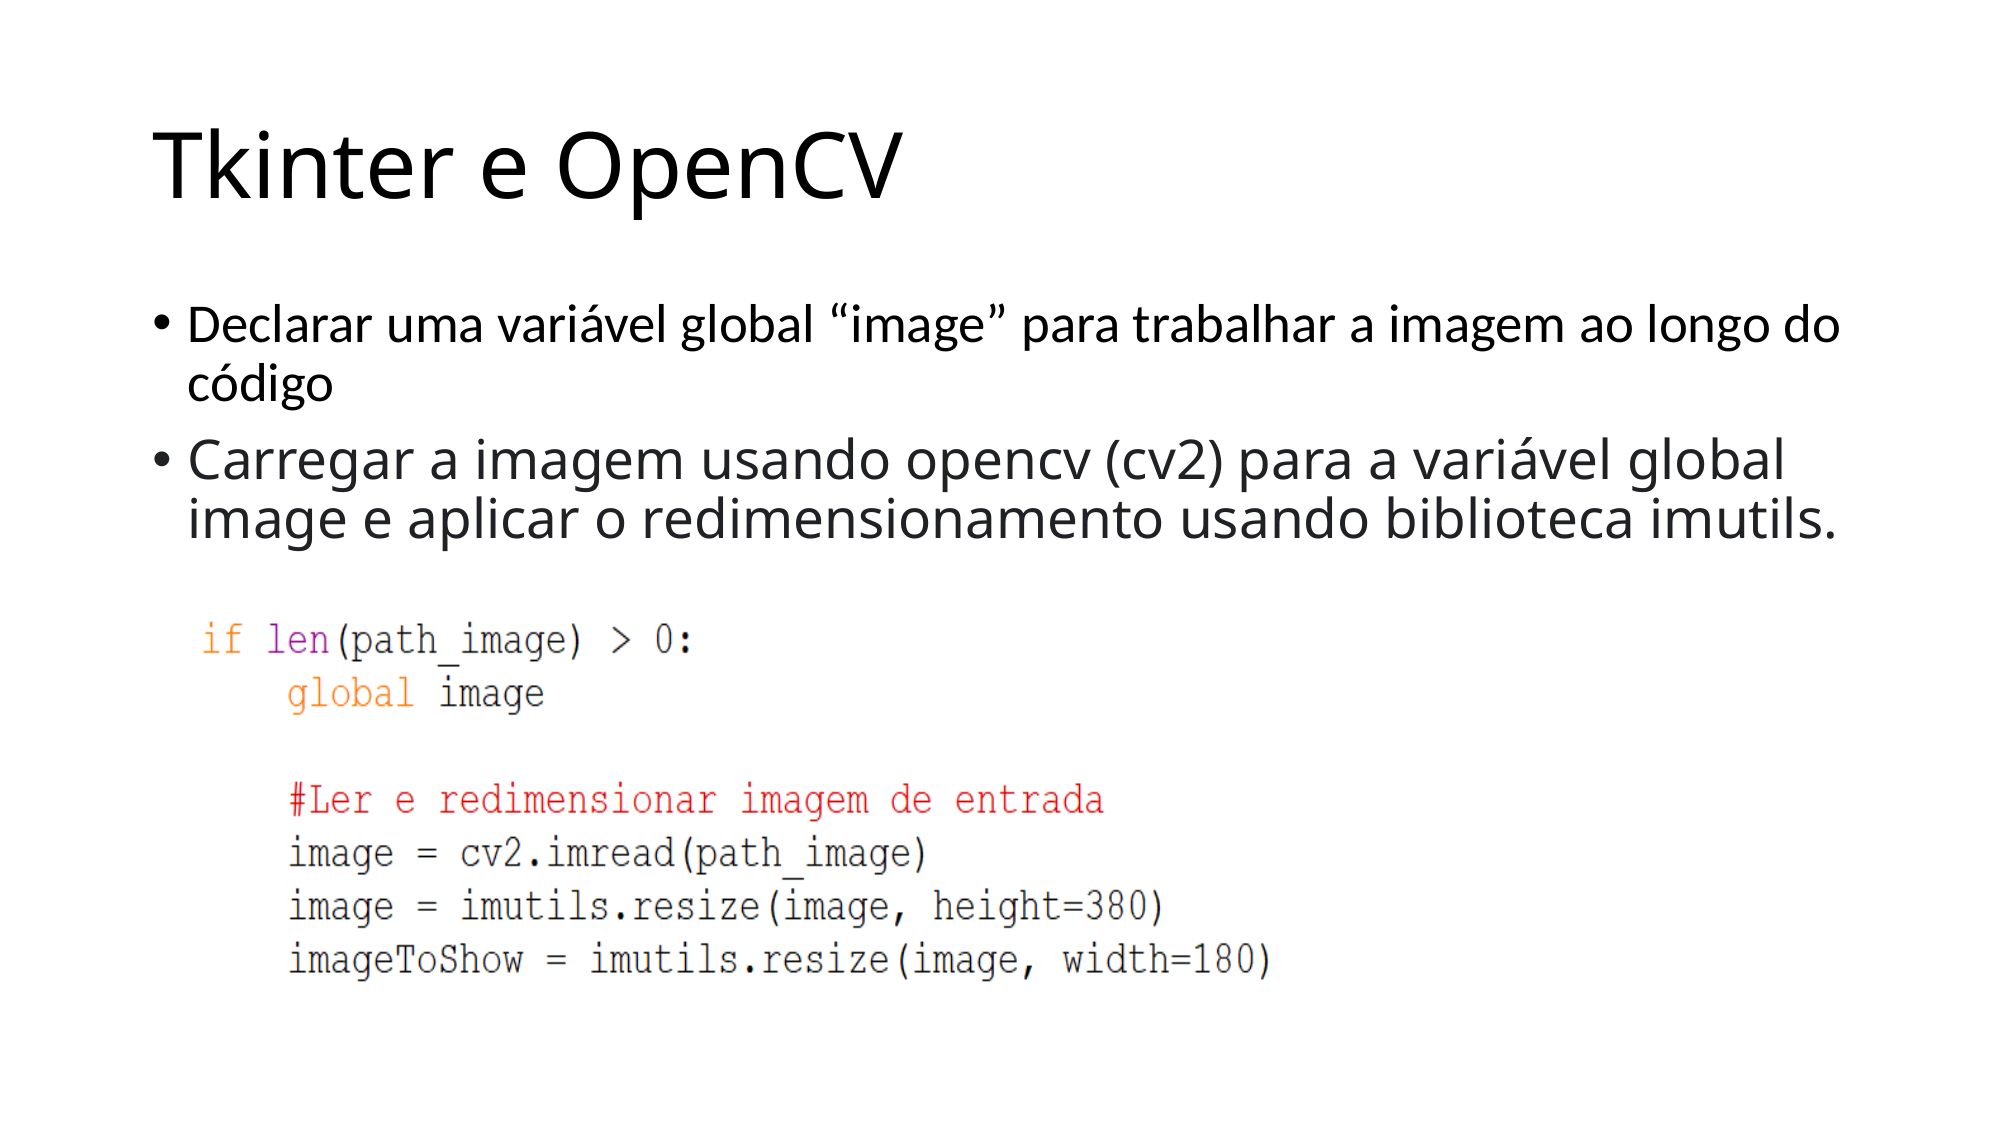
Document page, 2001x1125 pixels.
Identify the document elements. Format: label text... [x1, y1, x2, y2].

picture [177, 593, 1307, 1009]
list Declarar uma variável global “image” para trabalhar a imagem ao longo do código Carregar a imagem usando opencv (cv2) para a variável global image e aplicar o redimensionamento usando biblioteca imutils. [137, 287, 1863, 564]
title Tkinter e OpenCV [137, 59, 1915, 278]
